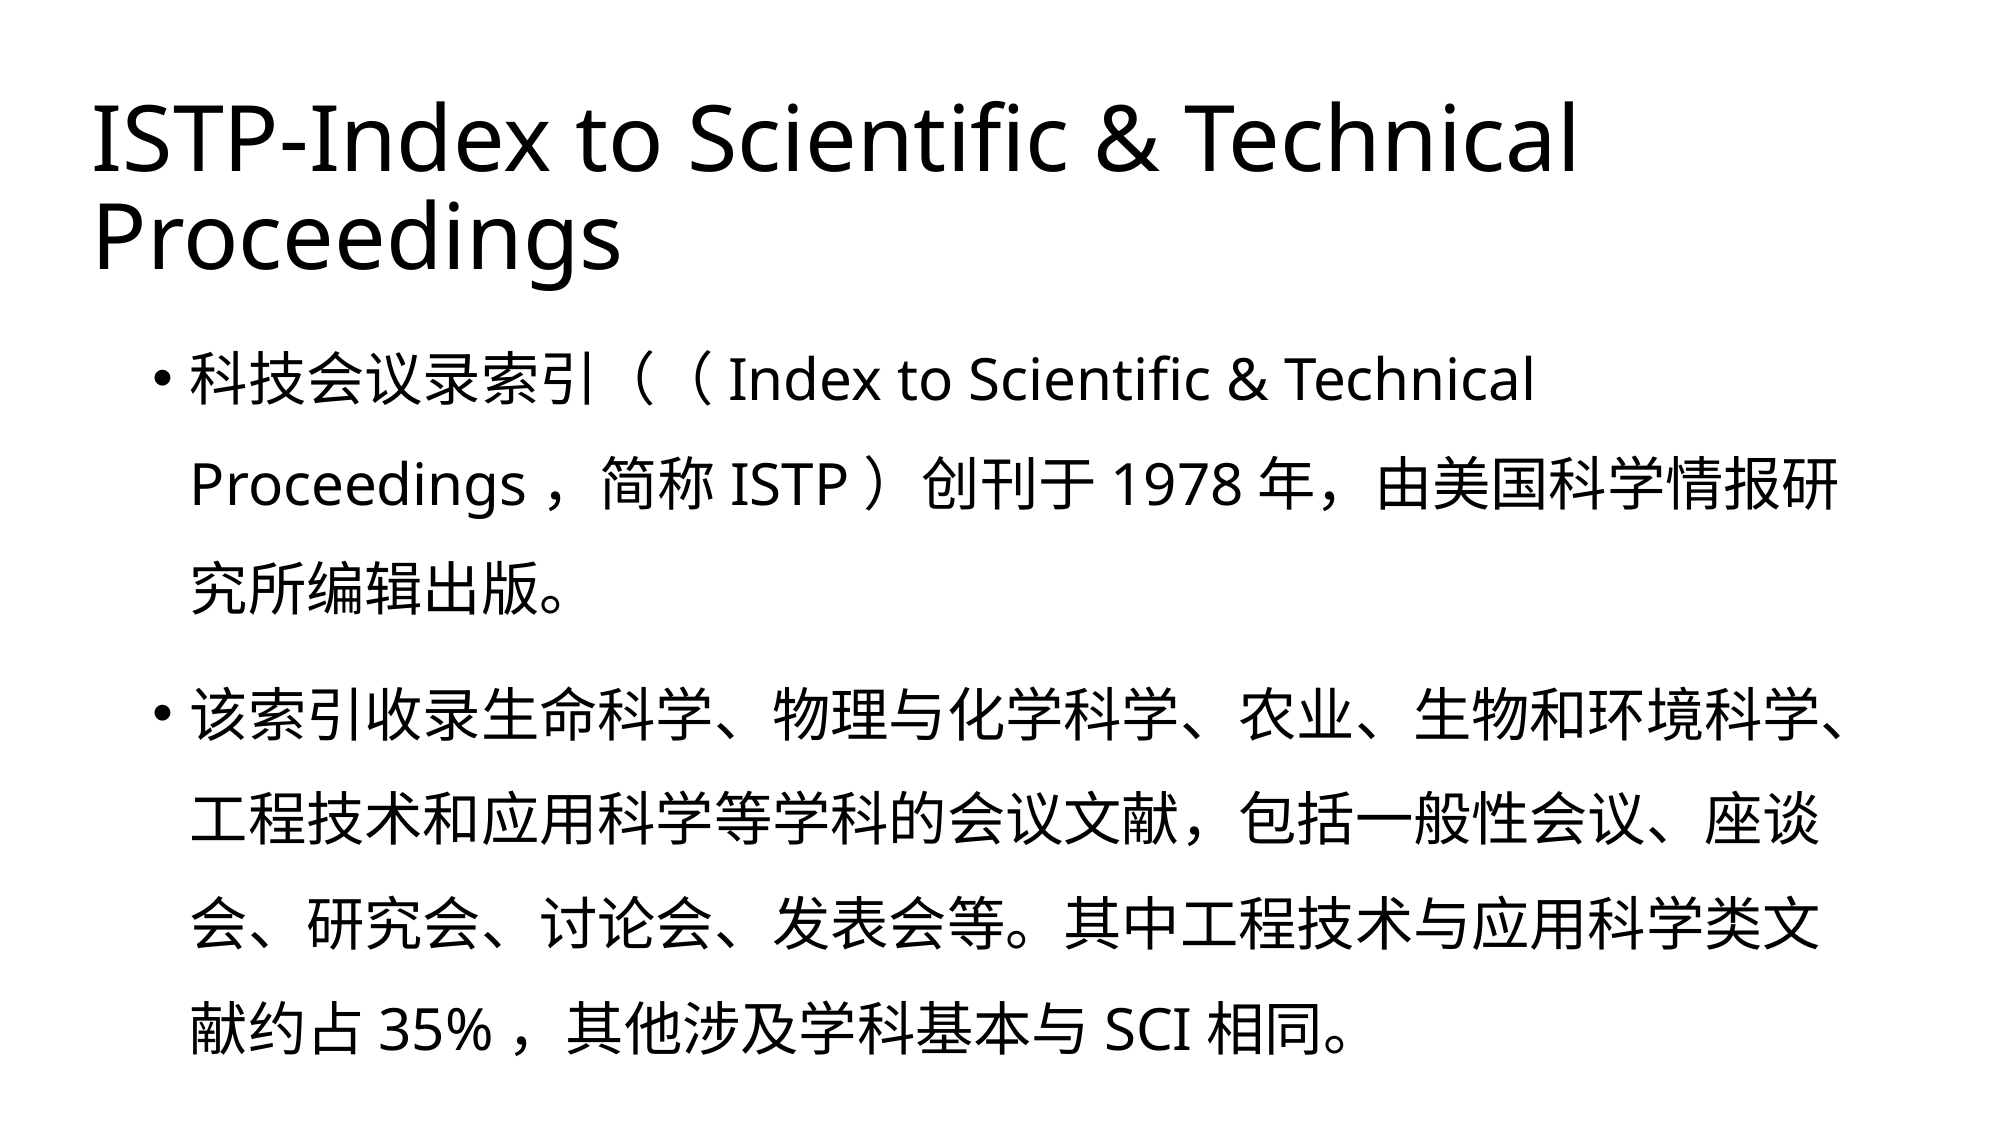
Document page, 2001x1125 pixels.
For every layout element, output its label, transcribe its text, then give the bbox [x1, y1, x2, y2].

title ISTP-Index to Scientific & Technical Proceedings [76, 82, 2000, 300]
list 科技会议录索引（（Index to Scientific & Technical Proceedings，简称ISTP）创刊于1978年，由美国科学情报研究所编辑出版。 该索引收录生命科学、物理与化学科学、农业、生物和环境科学、工程技术和应用科学等学科的会议文献，包括一般性会议、座谈会、研究会、讨论会、发表会等。其中工程技术与应用科学类文献约占35%，其他涉及学科基本与SCI相同。 [137, 299, 1863, 1014]
